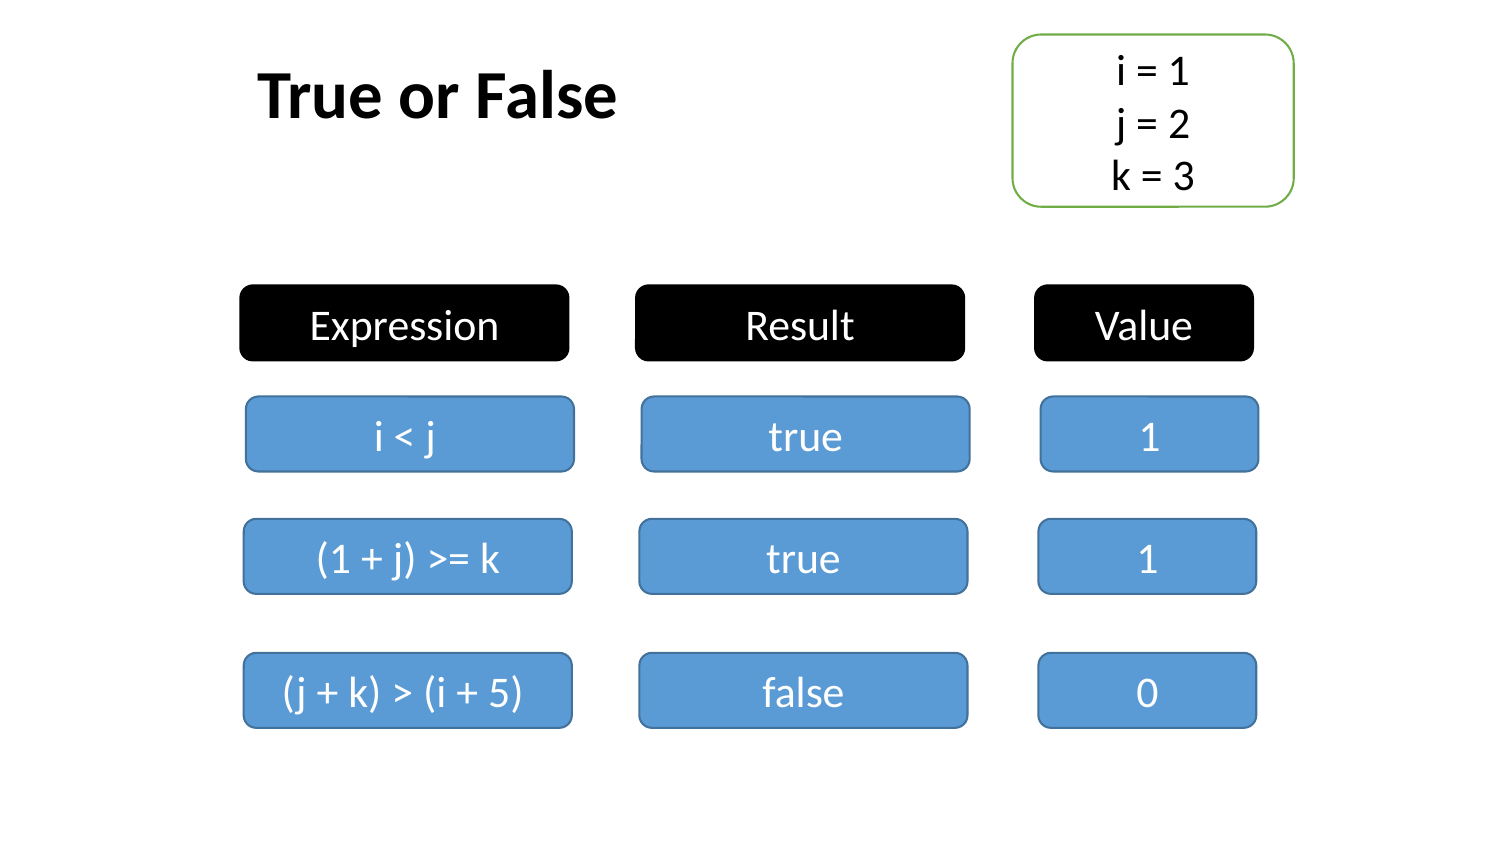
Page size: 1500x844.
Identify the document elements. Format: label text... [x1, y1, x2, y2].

text_box (1 + j) >= k [243, 518, 572, 594]
text_box i < j [245, 396, 575, 472]
text_box 1 [1040, 396, 1259, 472]
title True or False [245, 33, 1259, 160]
text_box 0 [1038, 652, 1257, 728]
text_box true [641, 396, 970, 472]
list [243, 249, 1257, 807]
text_box i = 1 j = 2 k = 3 [1012, 34, 1294, 207]
text_box Value [1035, 285, 1253, 361]
text_box 1 [1038, 518, 1257, 594]
text_box Expression [240, 285, 569, 361]
text_box false [639, 652, 968, 728]
text_box (j + k) > (i + 5) [243, 652, 572, 728]
text_box Result [636, 285, 965, 361]
text_box true [639, 518, 968, 594]
